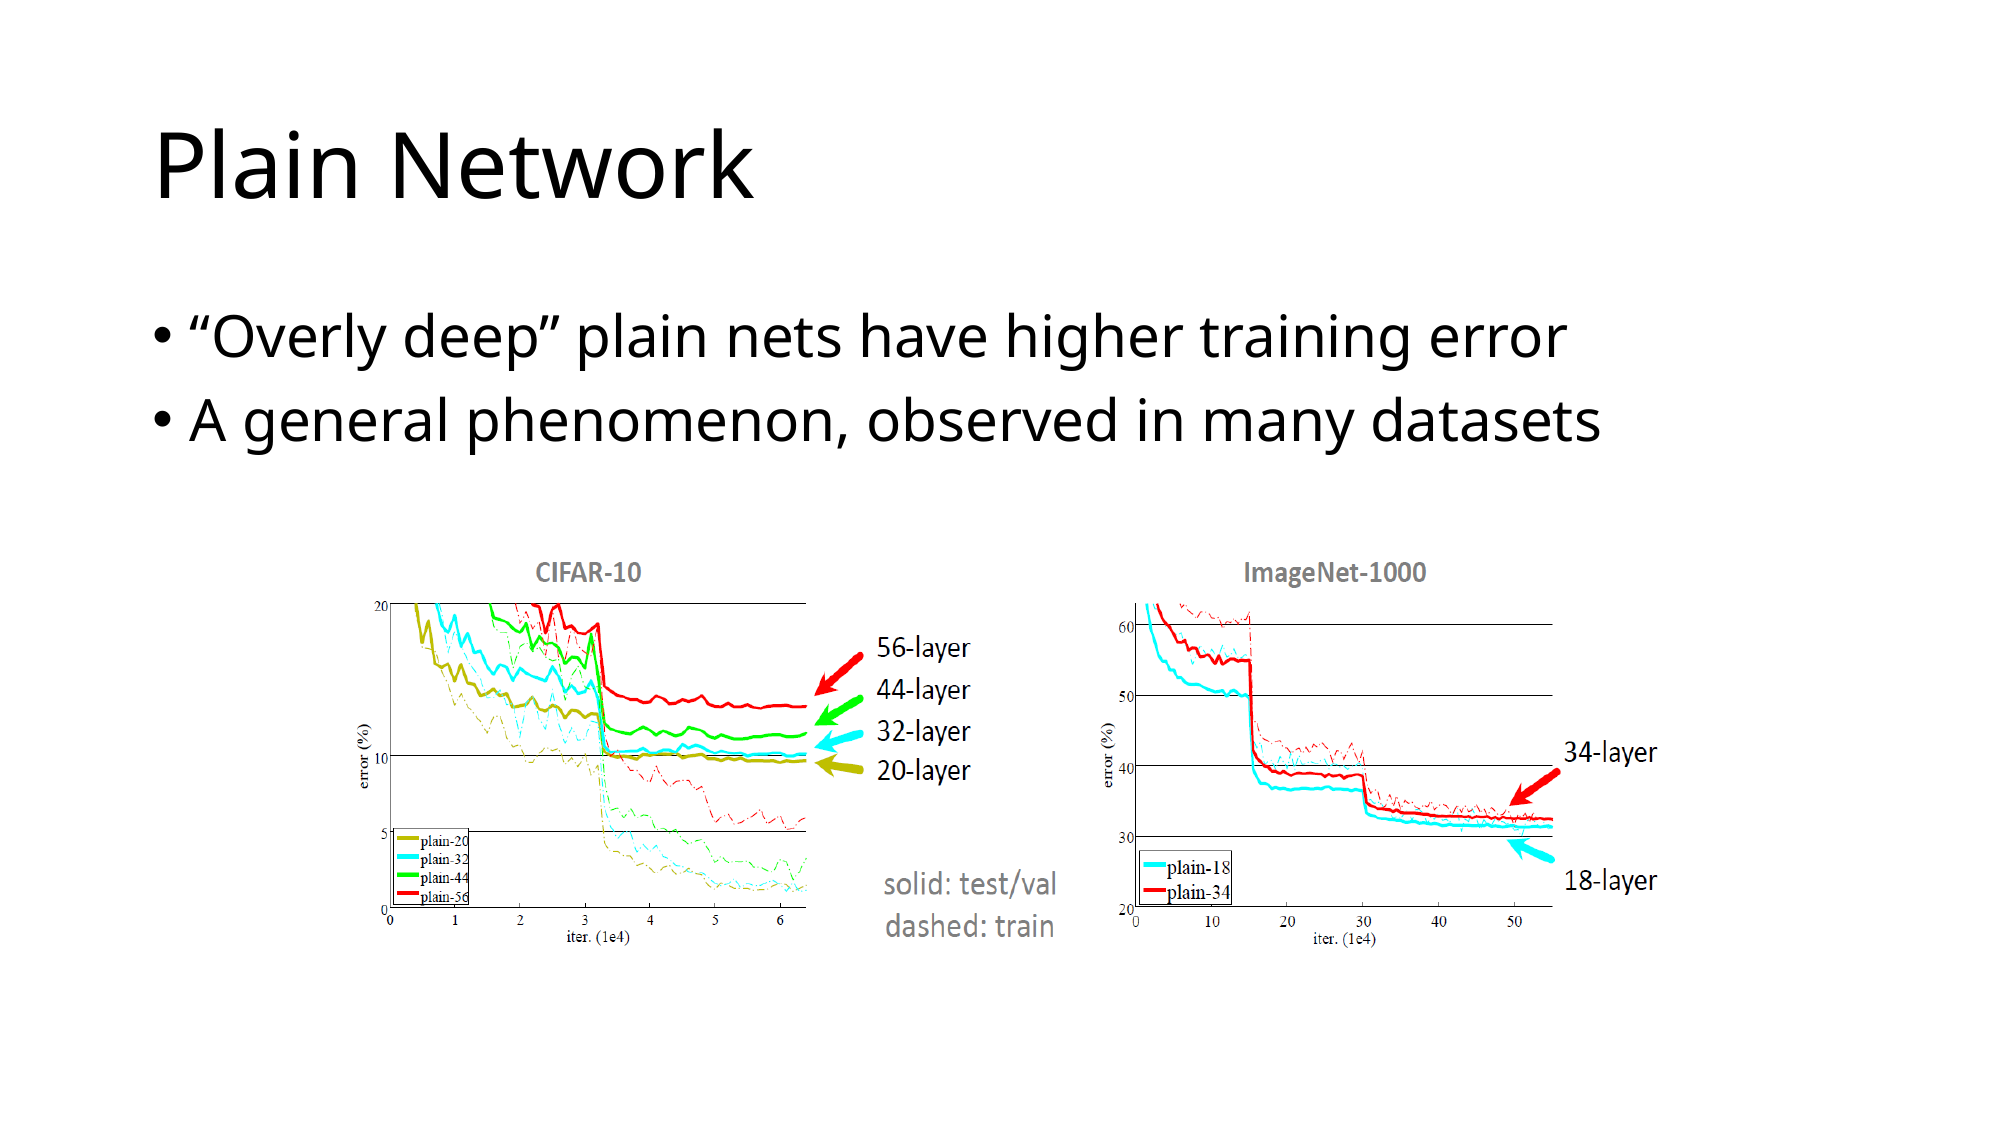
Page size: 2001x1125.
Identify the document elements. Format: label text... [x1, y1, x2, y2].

title Plain Network [137, 59, 1863, 278]
picture [329, 512, 1671, 959]
list “Overly deep” plain nets have higher training error A general phenomenon, observed in many datasets [137, 299, 1863, 1014]
